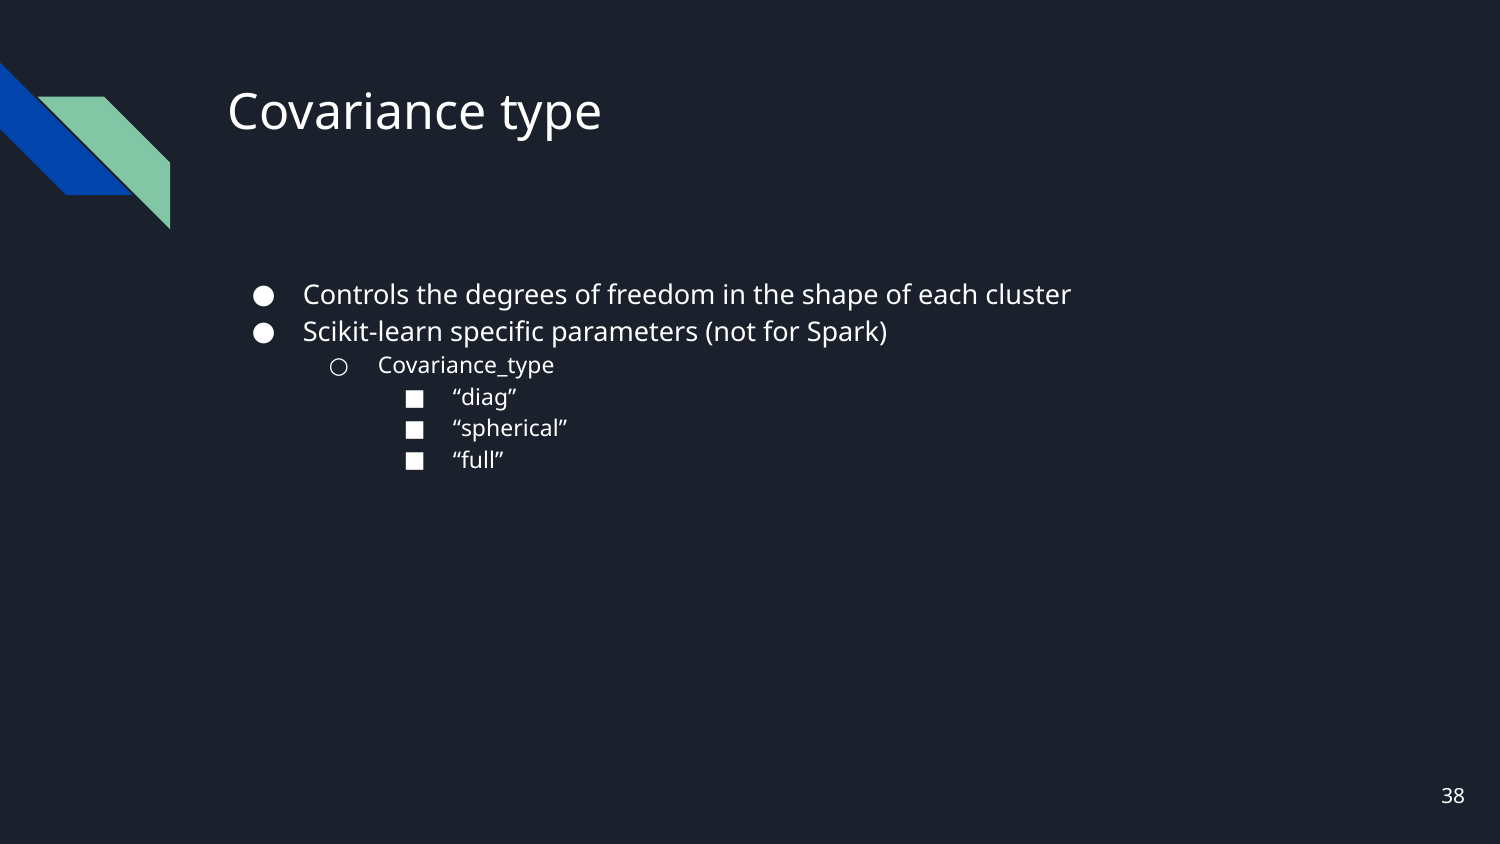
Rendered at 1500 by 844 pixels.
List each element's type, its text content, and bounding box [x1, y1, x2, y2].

slide_number 38 [1389, 764, 1480, 830]
list Controls the degrees of freedom in the shape of each cluster Scikit-learn specific parameters (not for Spark) Covariance_type “diag” “spherical” “full” [212, 257, 1368, 735]
title Covariance type [212, 64, 1368, 215]
